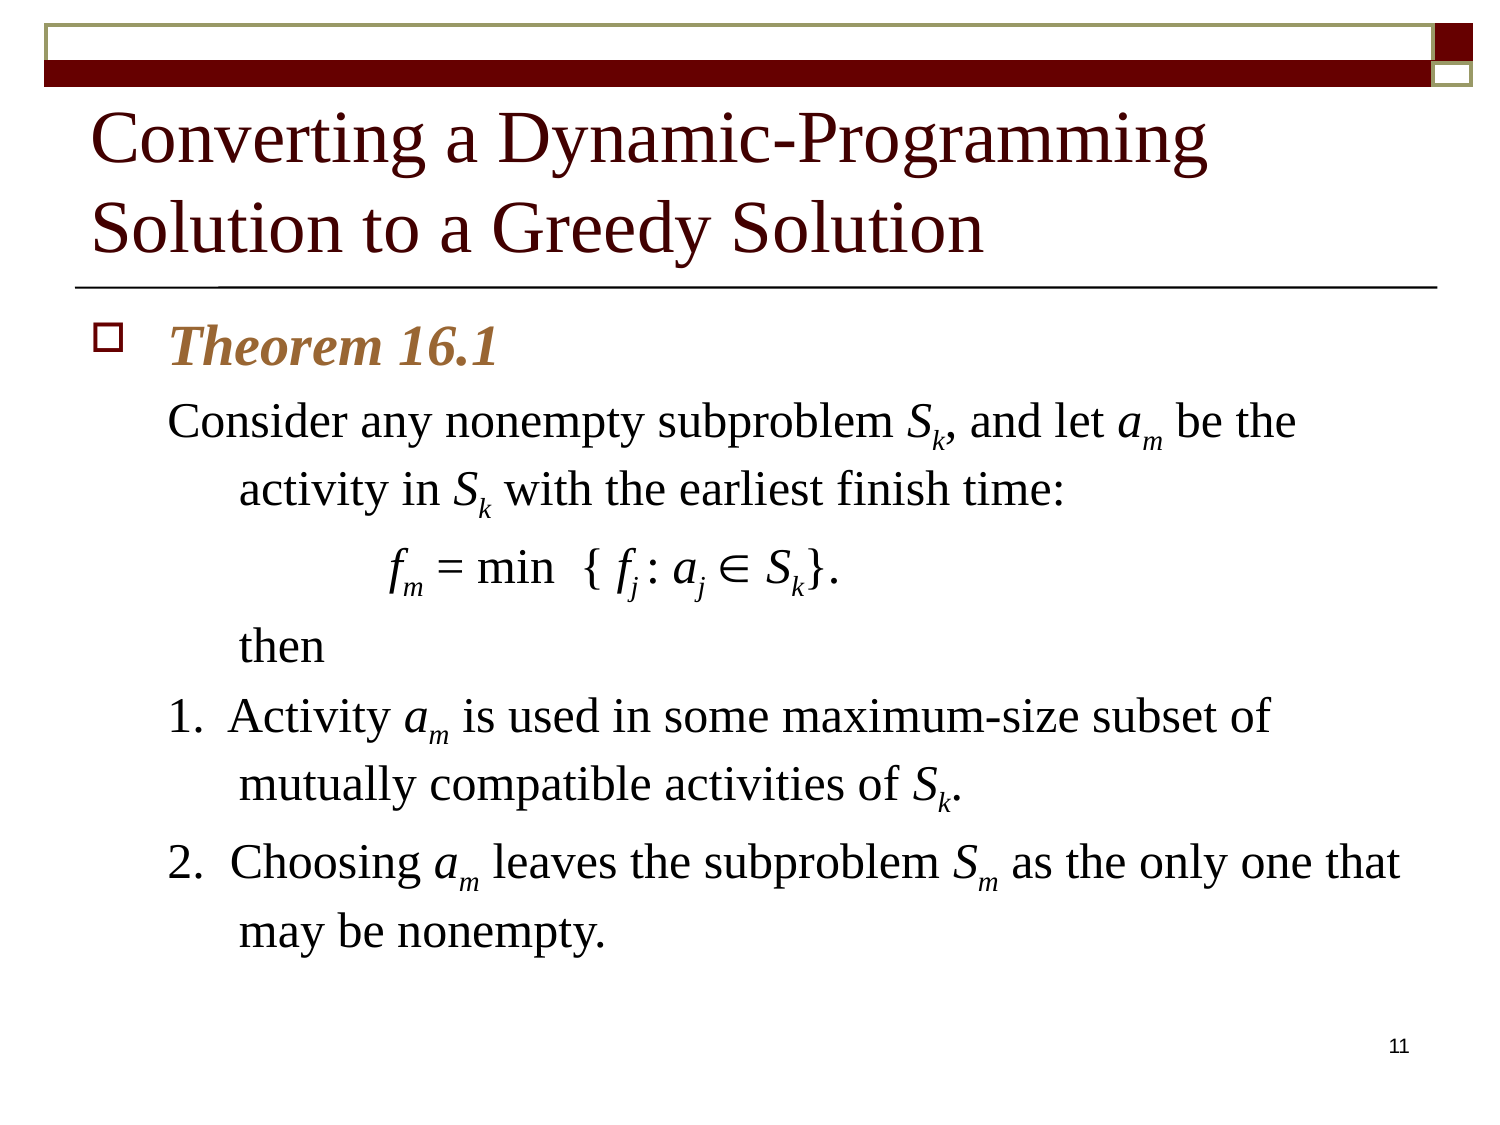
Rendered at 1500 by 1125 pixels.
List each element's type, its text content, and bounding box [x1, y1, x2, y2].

slide_number 11 [1112, 1024, 1426, 1101]
list Theorem 16.1 Consider any nonempty subproblem Sk, and let am be the activity in Sk with the earliest finish time: fm = min { fj : aj  Sk}. then 1. Activity am is used in some maximum-size subset of mutually compatible activities of Sk. 2. Choosing am leaves the subproblem Sm as the only one that may be nonempty. [75, 299, 1425, 1047]
title Converting a Dynamic-Programming Solution to a Greedy Solution [75, 87, 1425, 275]
